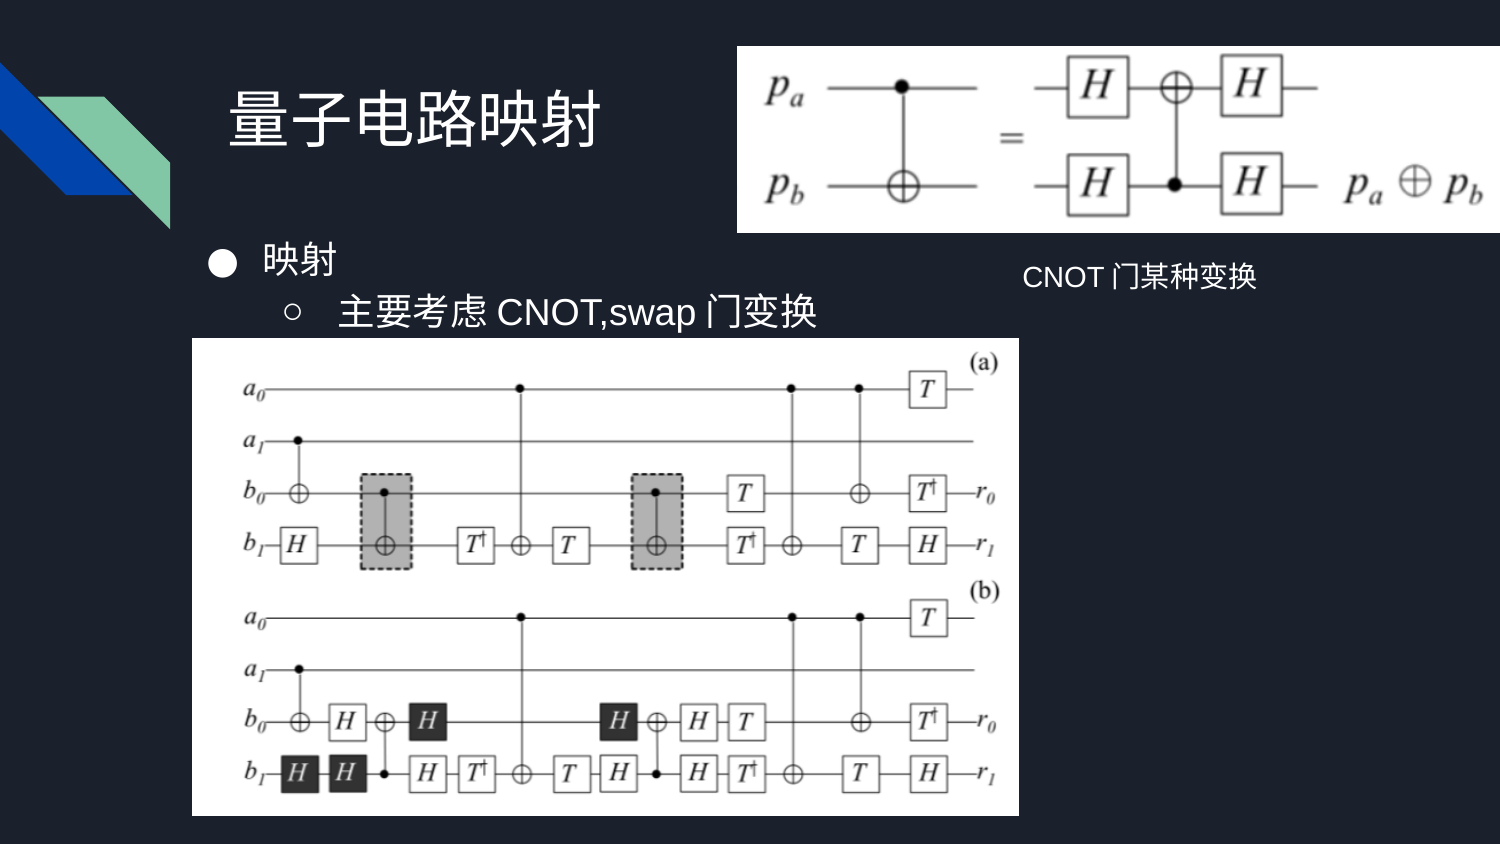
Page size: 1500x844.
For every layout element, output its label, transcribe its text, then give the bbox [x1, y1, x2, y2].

picture [737, 46, 1500, 233]
text_box CNOT门某种变换 [1007, 243, 1387, 328]
title 量子电路映射 [212, 64, 731, 214]
list 映射 主要考虑CNOT,swap门变换 [172, 214, 1328, 693]
picture [192, 338, 1019, 817]
